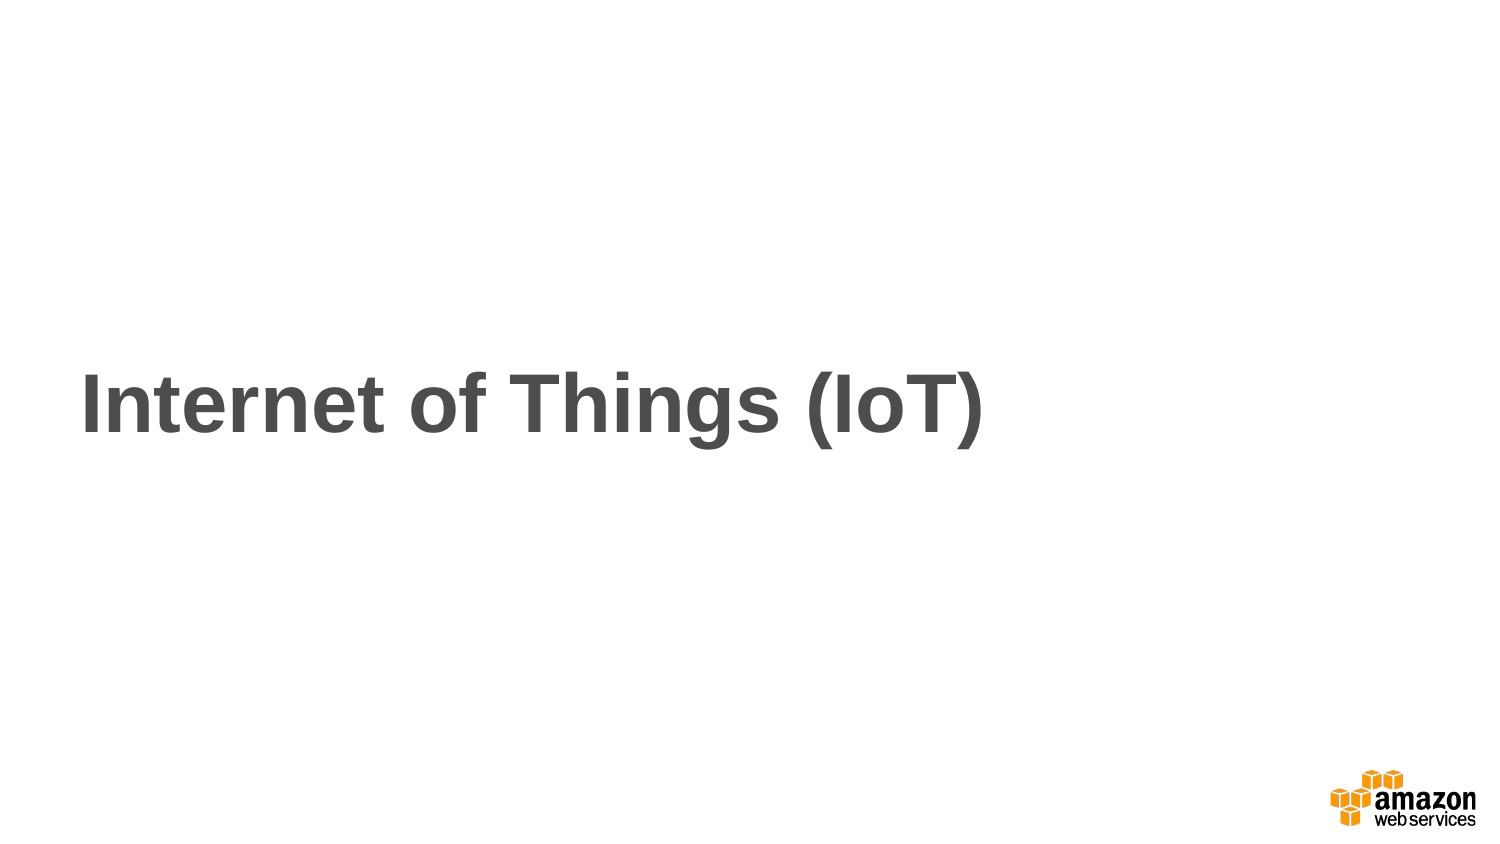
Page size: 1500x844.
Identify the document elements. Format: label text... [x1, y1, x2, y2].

title Internet of Things (IoT) [65, 323, 1340, 476]
